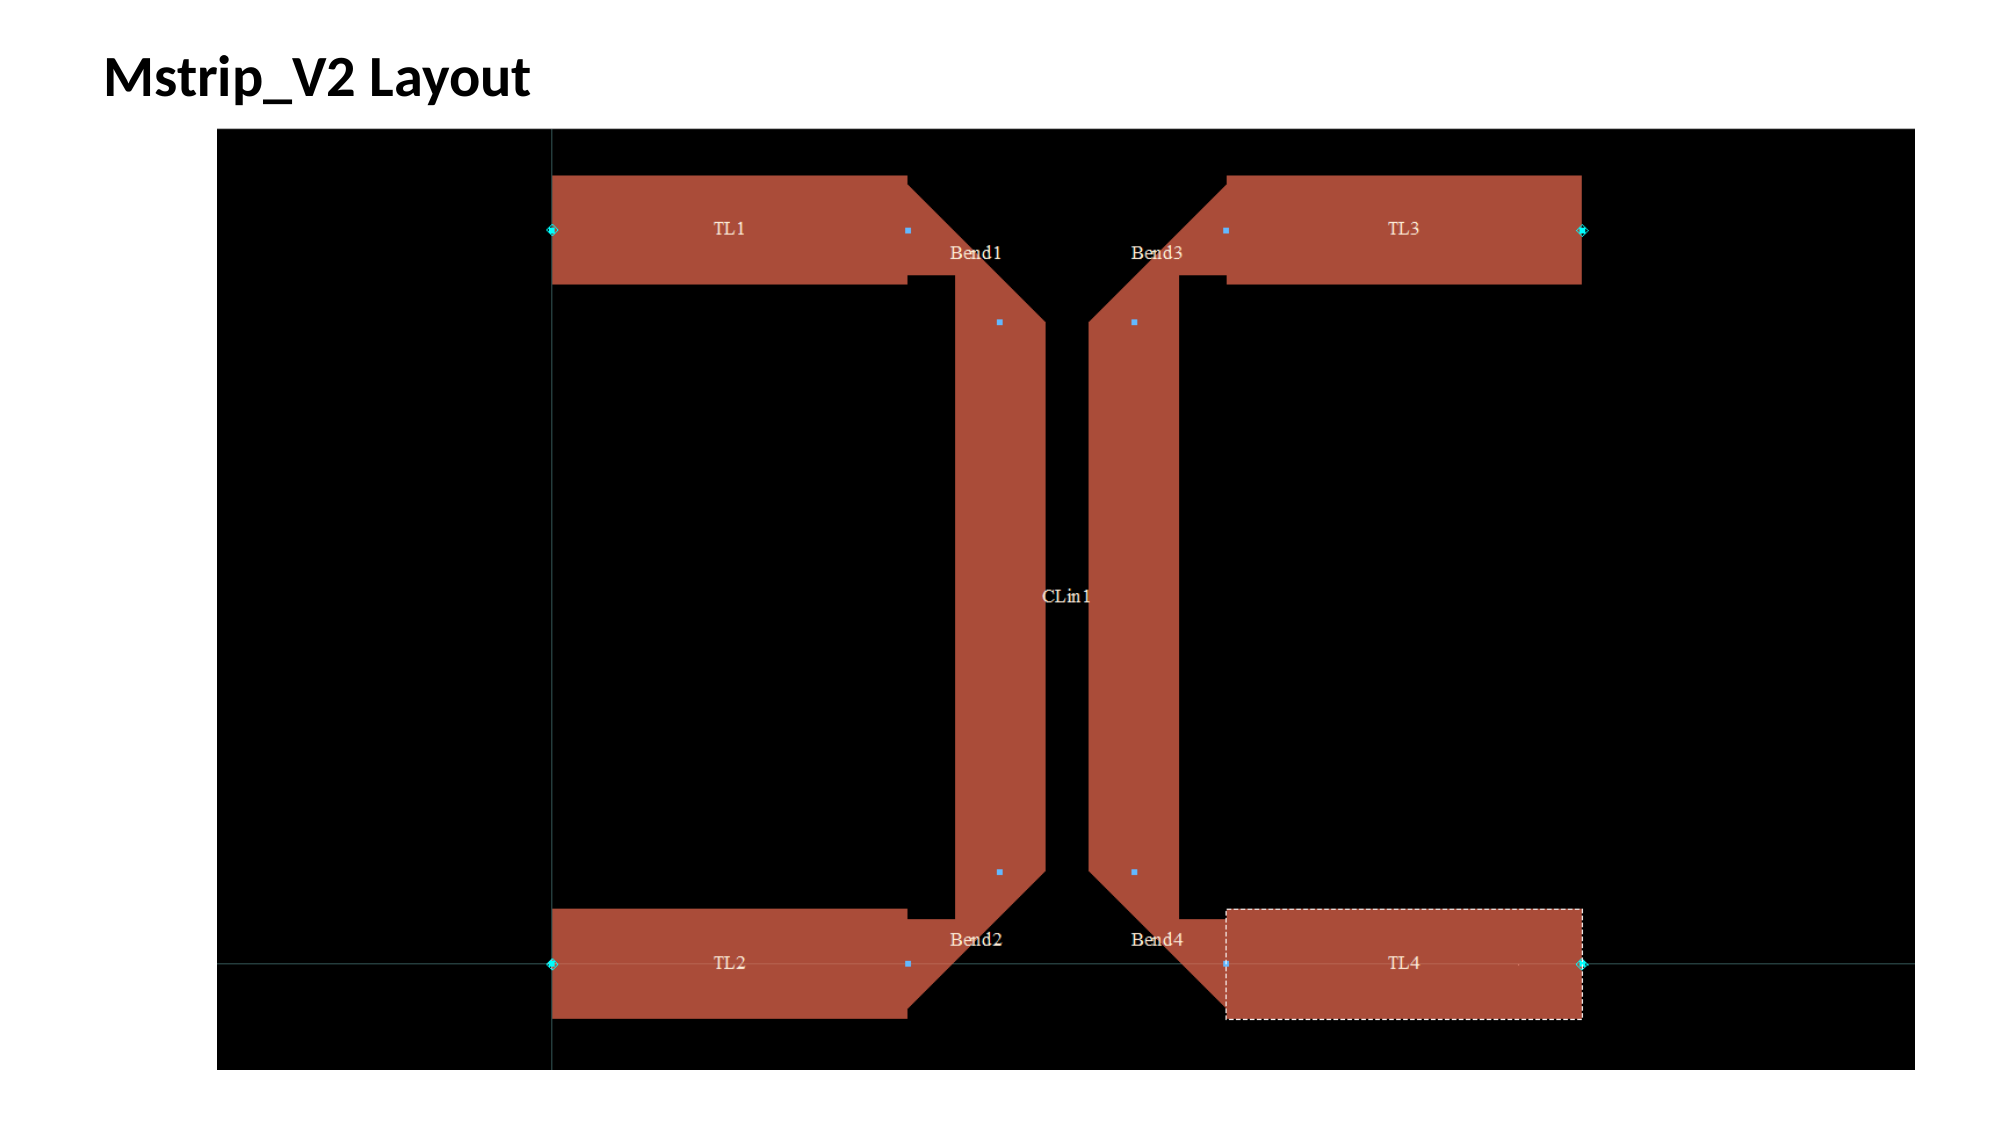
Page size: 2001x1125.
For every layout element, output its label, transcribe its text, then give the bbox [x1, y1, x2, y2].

picture [217, 128, 1915, 1070]
text_box Mstrip_V2 Layout [88, 30, 646, 116]
